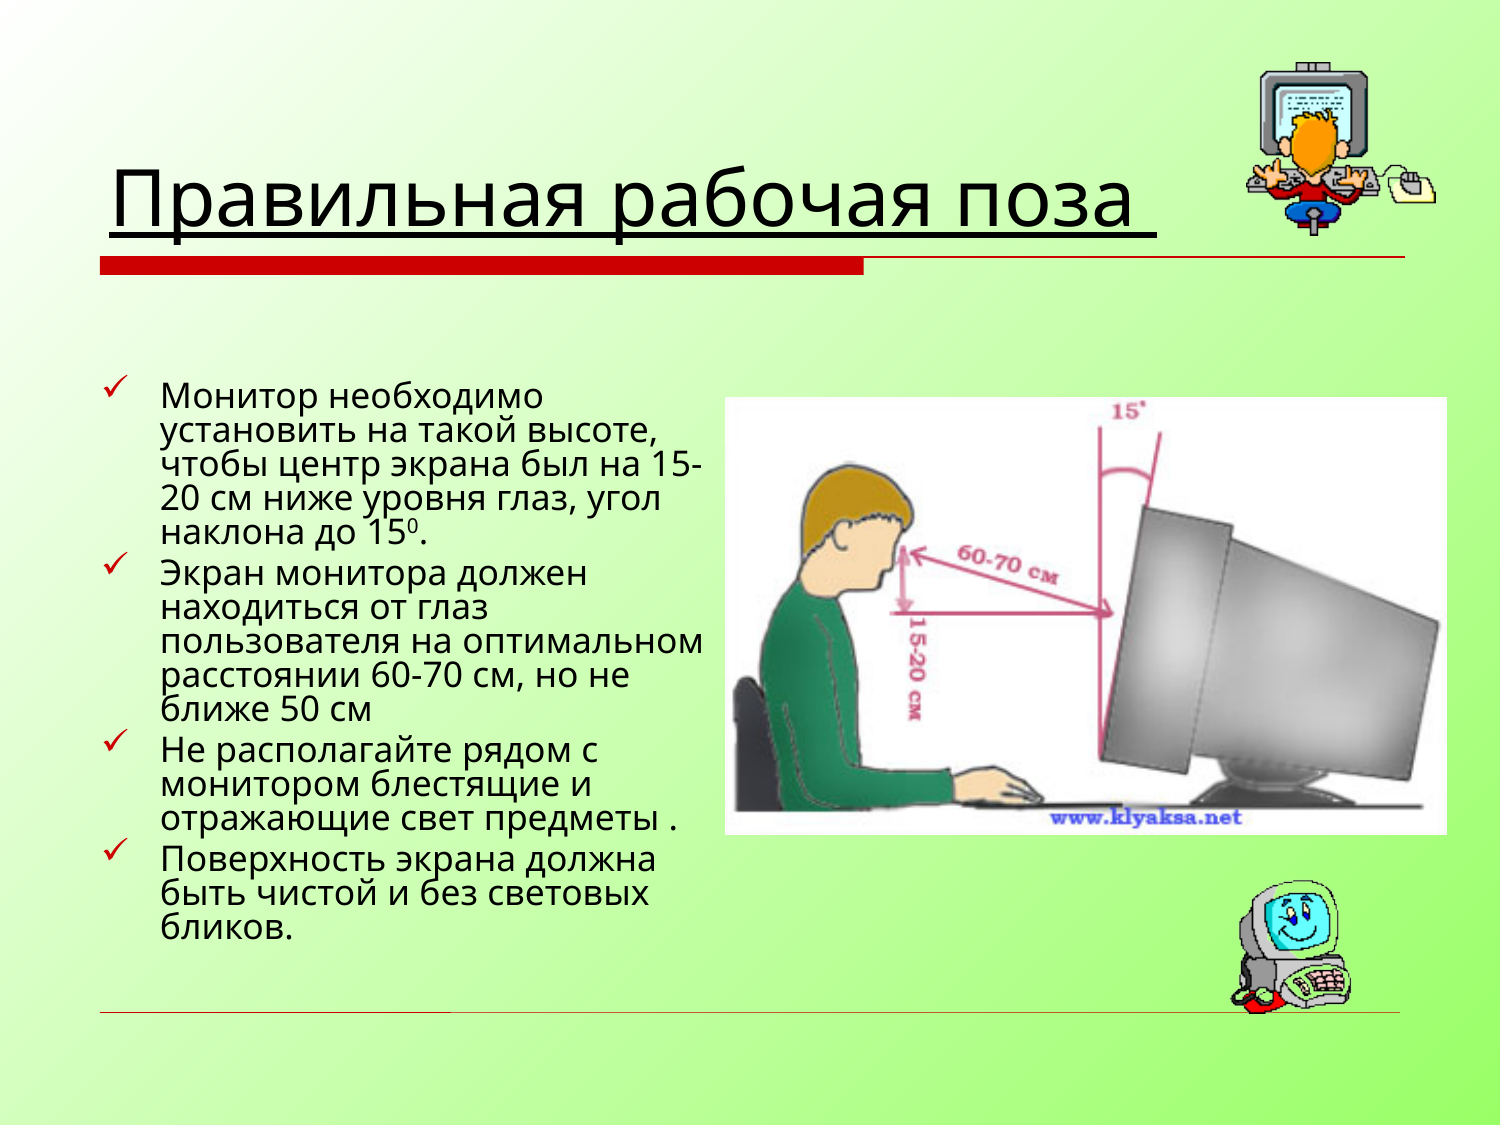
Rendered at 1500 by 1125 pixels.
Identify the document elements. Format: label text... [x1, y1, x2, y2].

picture [1245, 61, 1436, 236]
picture [725, 396, 1448, 1014]
title Правильная рабочая поза [94, 50, 1407, 250]
list Монитор необходимо установить на такой высоте, чтобы центр экрана был на 15-20 см ниже уровня глаз, угол наклона до 150. Экран монитора должен находиться от глаз пользователя на оптимальном расстоянии 60-70 см, но не ближе 50 см Не располагайте рядом с монитором блестящие и отражающие свет предметы . Поверхность экрана должна быть чистой и без световых бликов. [85, 373, 726, 1125]
